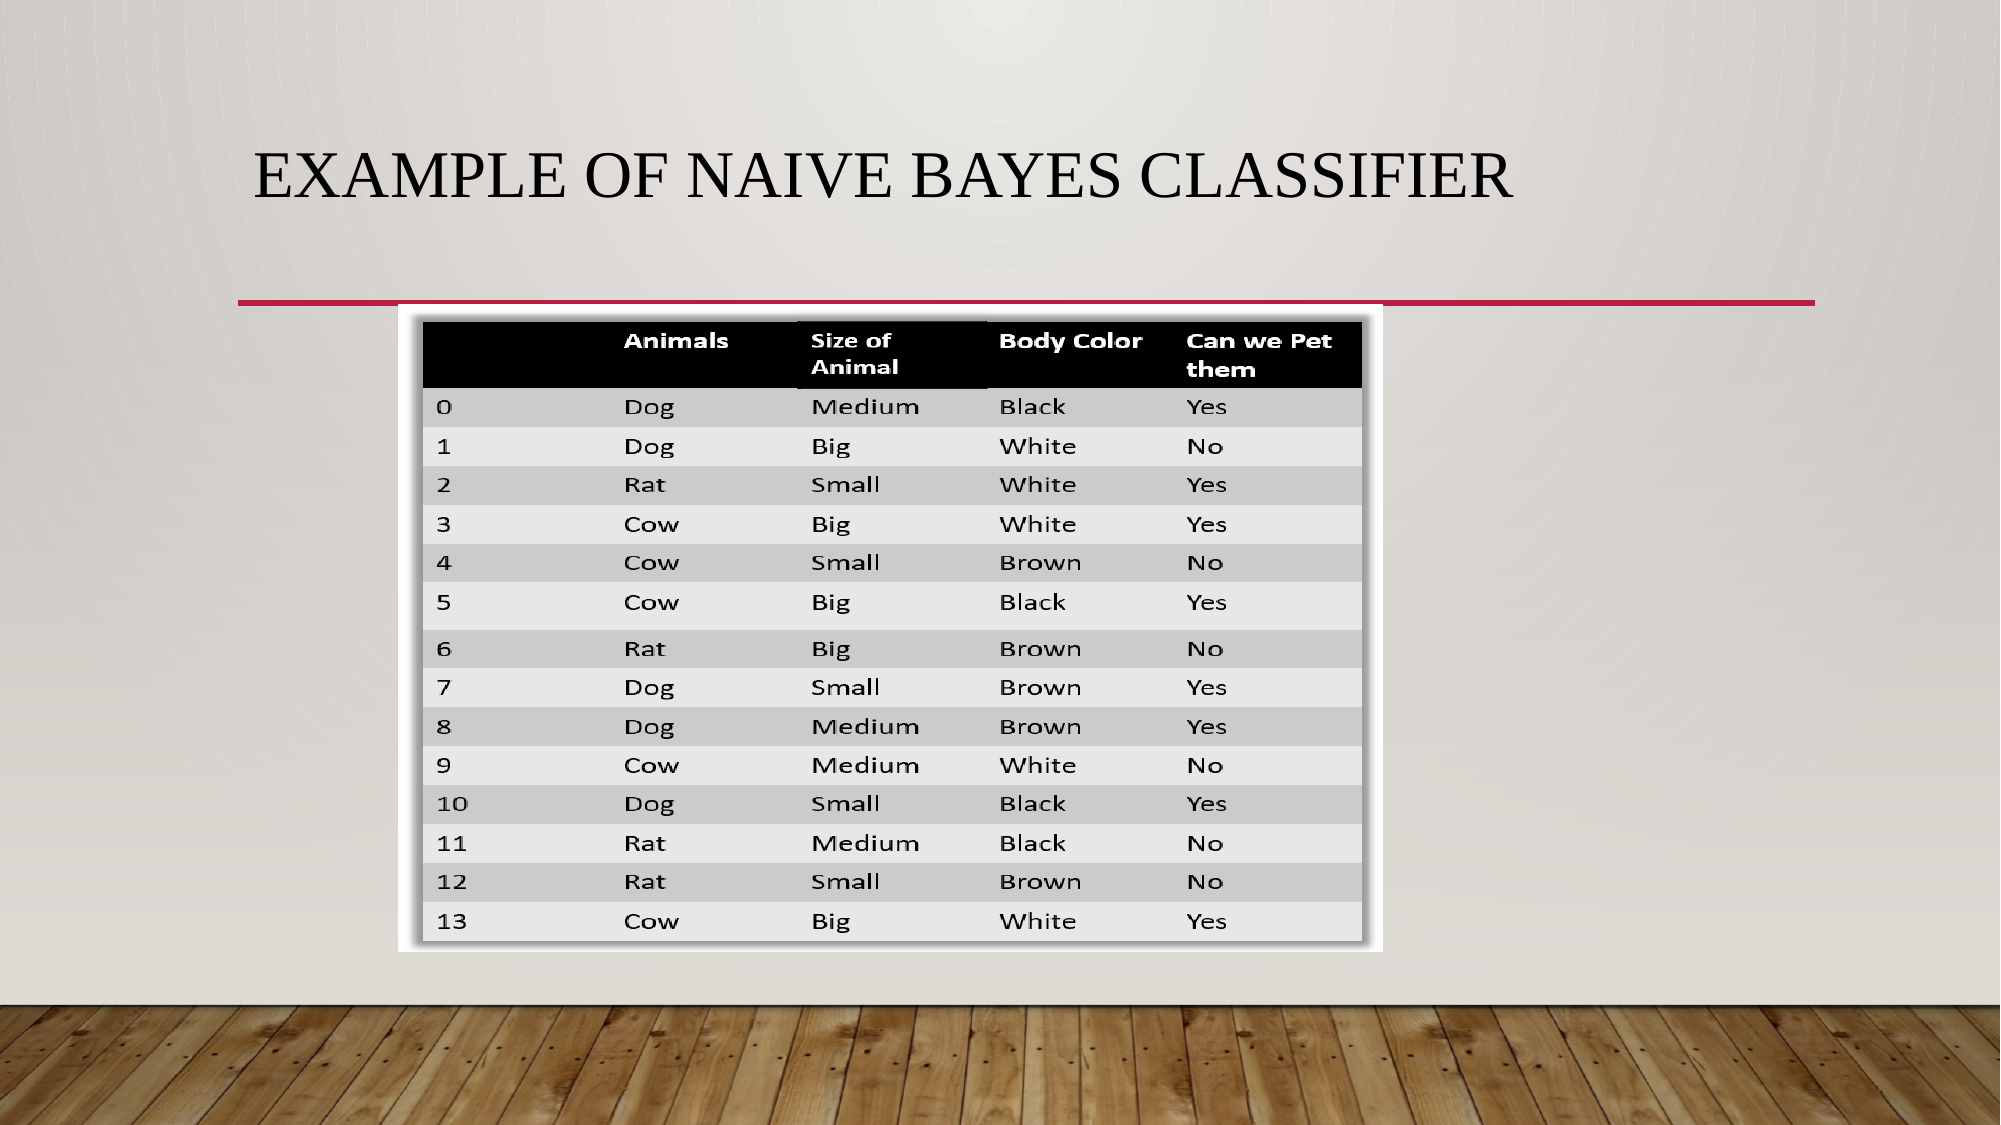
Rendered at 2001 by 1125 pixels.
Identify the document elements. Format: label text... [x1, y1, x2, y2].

picture [398, 303, 1383, 952]
title Example of naive bayes classifier [238, 131, 1814, 305]
picture [0, 1005, 2000, 1125]
